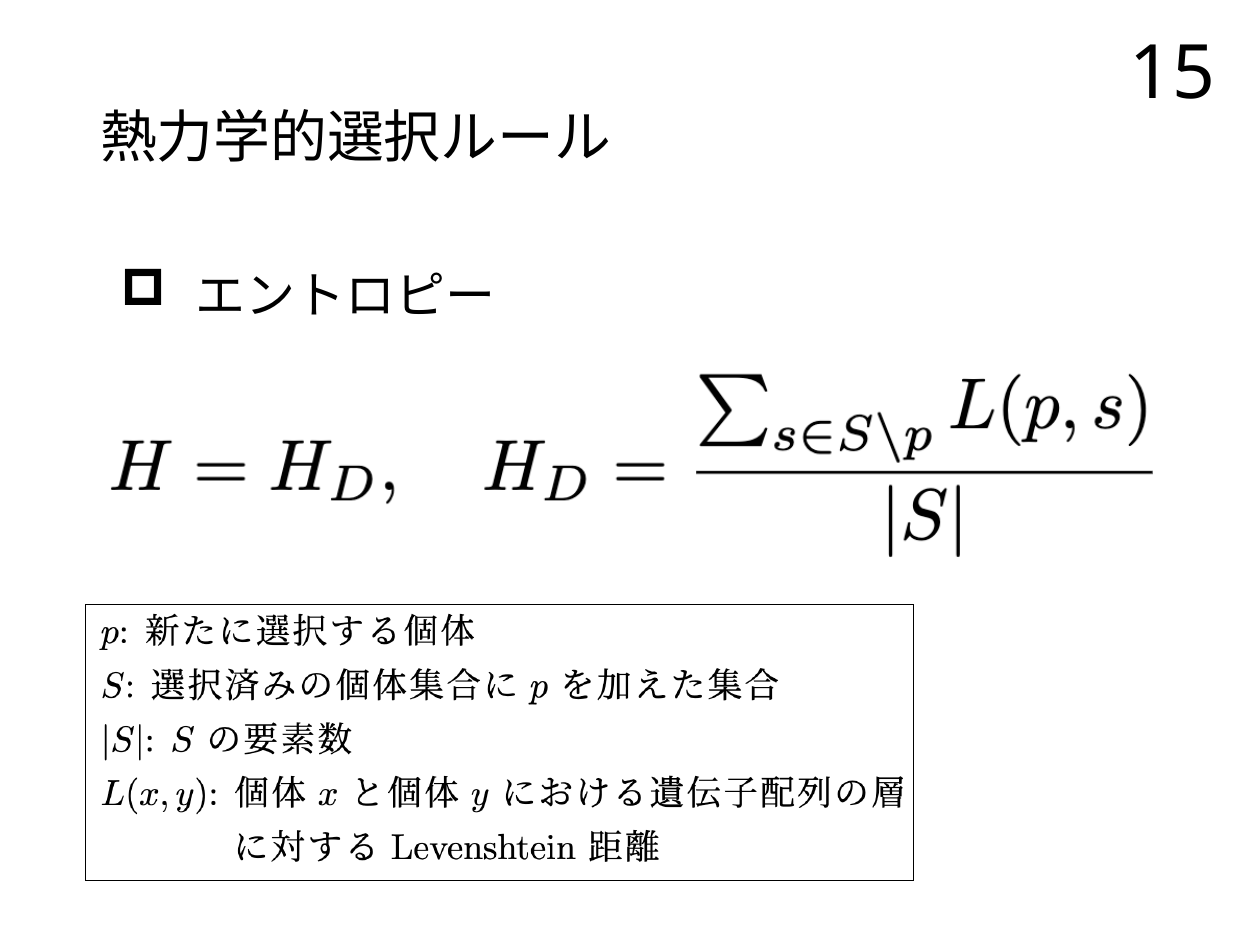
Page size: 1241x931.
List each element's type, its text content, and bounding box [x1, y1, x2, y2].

text_box エントロピー [31, 196, 1210, 332]
title 熱力学的選択ルール [85, 49, 1156, 196]
slide_number 15 [951, 49, 1231, 100]
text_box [63, 332, 1179, 881]
